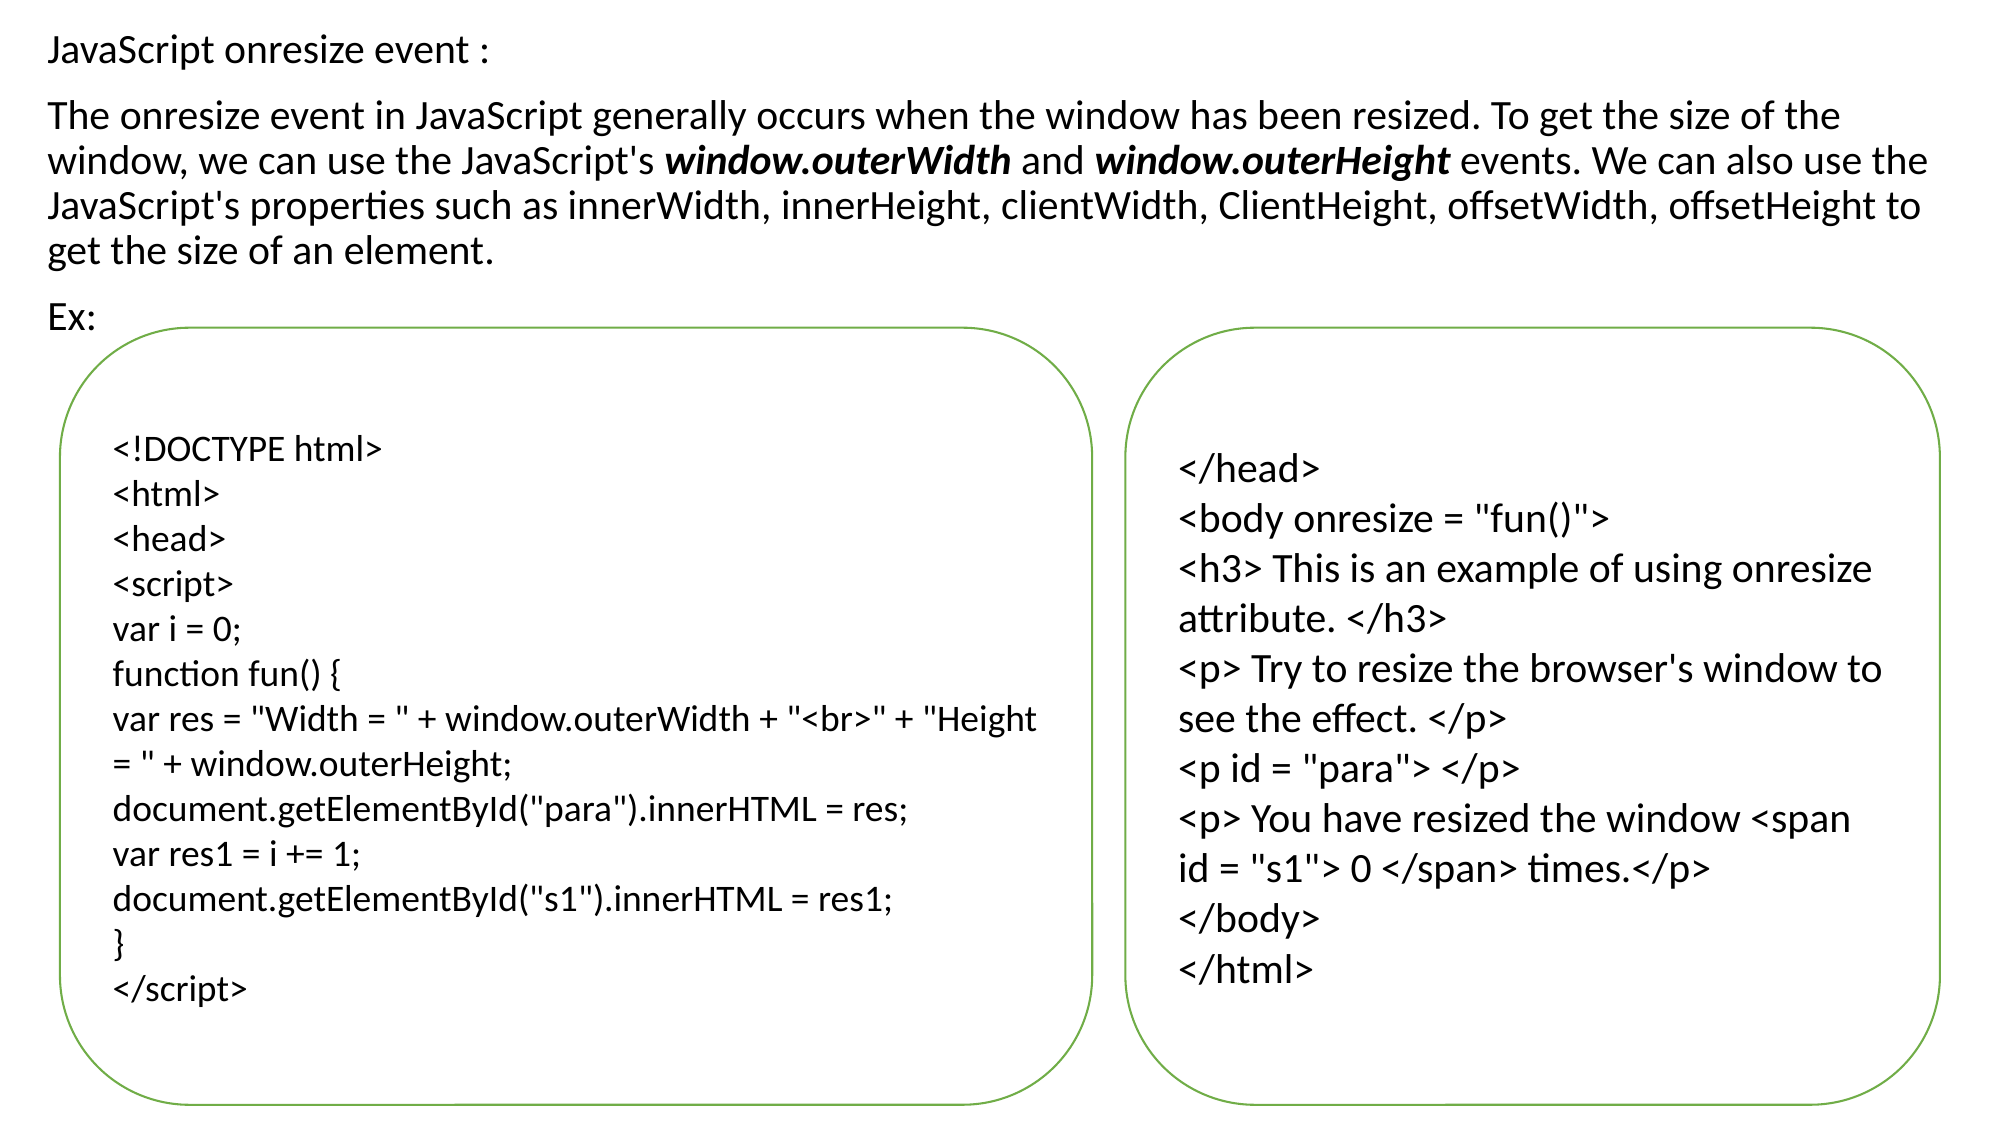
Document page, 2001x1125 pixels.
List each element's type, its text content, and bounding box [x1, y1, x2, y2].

text_box </head> <body onresize = "fun()"> <h3> This is an example of using onresize attribute. </h3> <p> Try to resize the browser's window to see the effect. </p> <p id = "para"> </p> <p> You have resized the window <span id = "s1"> 0 </span> times.</p> </body> </html> [1124, 326, 1941, 1106]
text_box <!DOCTYPE html> <html> <head> <script> var i = 0; function fun() { var res = "Width = " + window.outerWidth + "<br>" + "Height = " + window.outerHeight; document.getElementById("para").innerHTML = res; var res1 = i += 1; document.getElementById("s1").innerHTML = res1; } </script> [58, 326, 1094, 1106]
subtitle JavaScript onresize event : The onresize event in JavaScript generally occurs when the window has been resized. To get the size of the window, we can use the JavaScript's window.outerWidth and window.outerHeight events. We can also use the JavaScript's properties such as innerWidth, innerHeight, clientWidth, ClientHeight, offsetWidth, offsetHeight to get the size of an element. Ex: [32, 20, 1974, 1105]
